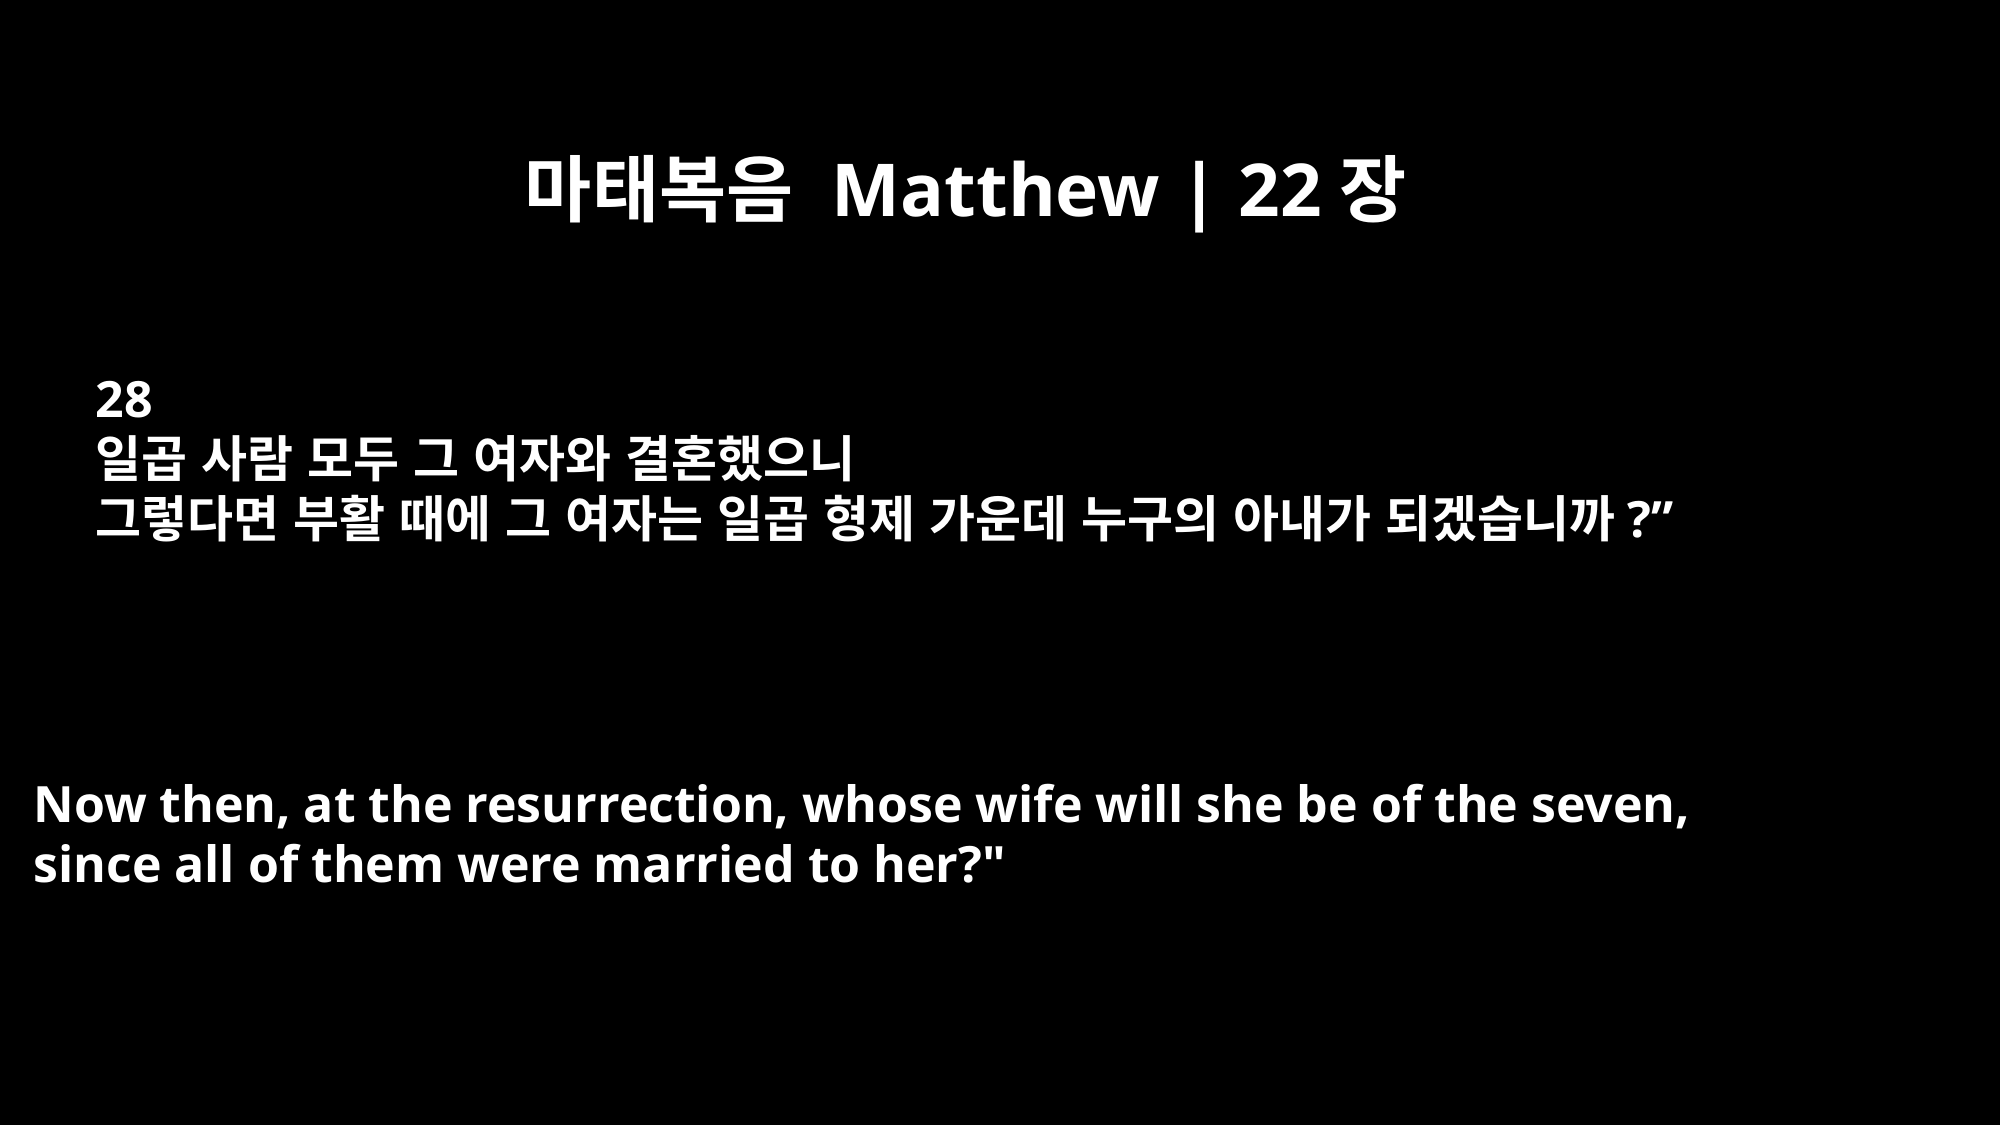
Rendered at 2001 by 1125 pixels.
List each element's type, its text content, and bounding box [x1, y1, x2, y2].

text_box 28 일곱 사람 모두 그 여자와 결혼했으니 그렇다면 부활 때에 그 여자는 일곱 형제 가운데 누구의 아내가 되겠습니까?” [80, 359, 1689, 555]
text_box Now then, at the resurrection, whose wife will she be of the seven, since all of them were married to her?" [18, 764, 1705, 900]
text_box 마태복음 Matthew | 22장 [510, 136, 1422, 239]
